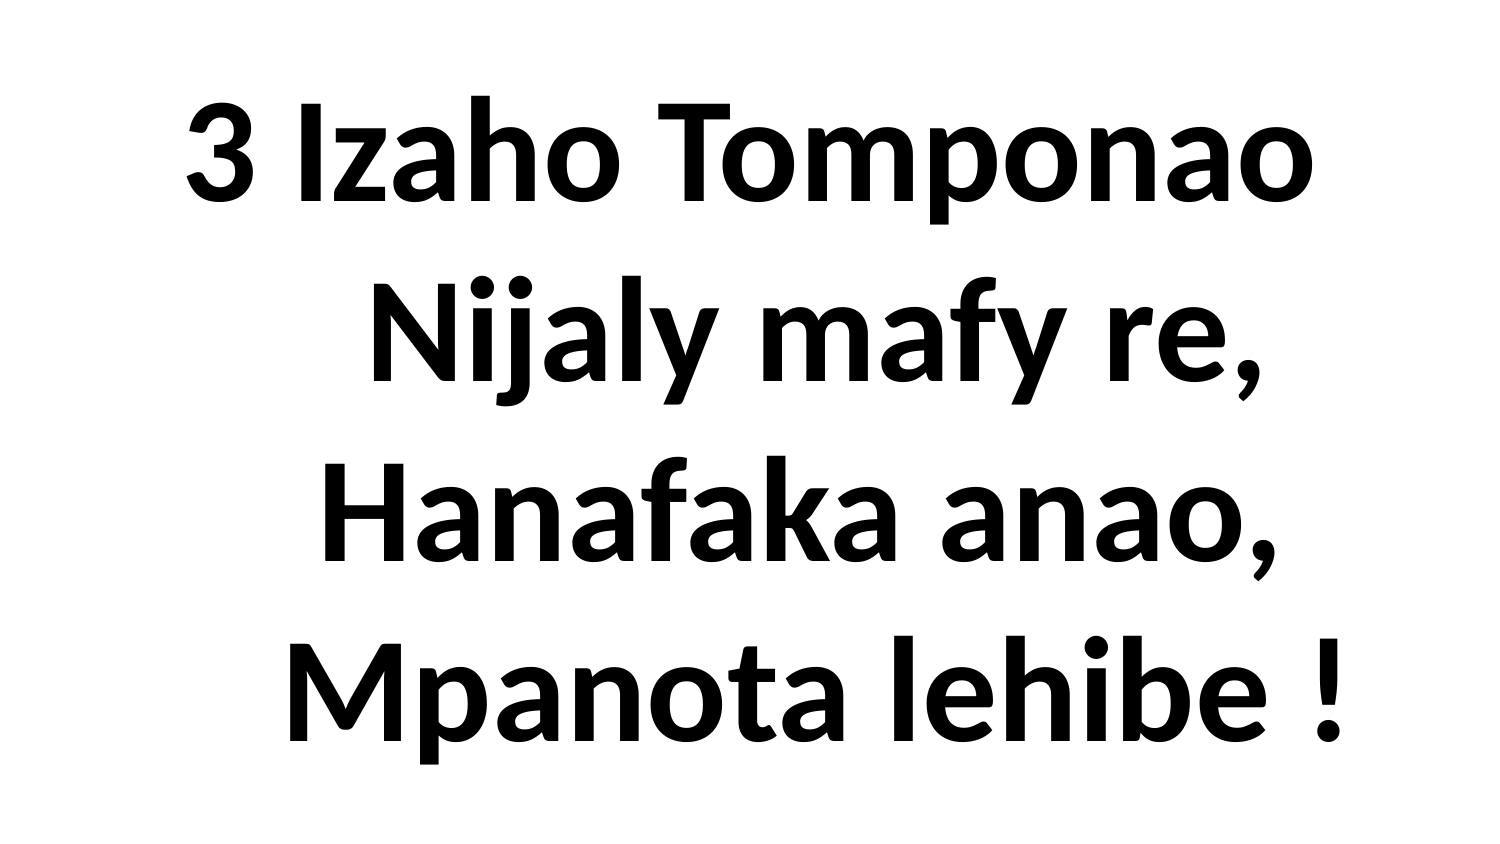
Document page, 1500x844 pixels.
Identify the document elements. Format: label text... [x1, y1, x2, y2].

title 3 Izaho Tomponao Nijaly mafy re, Hanafaka anao, Mpanota lehibe ! [0, 0, 1500, 824]
